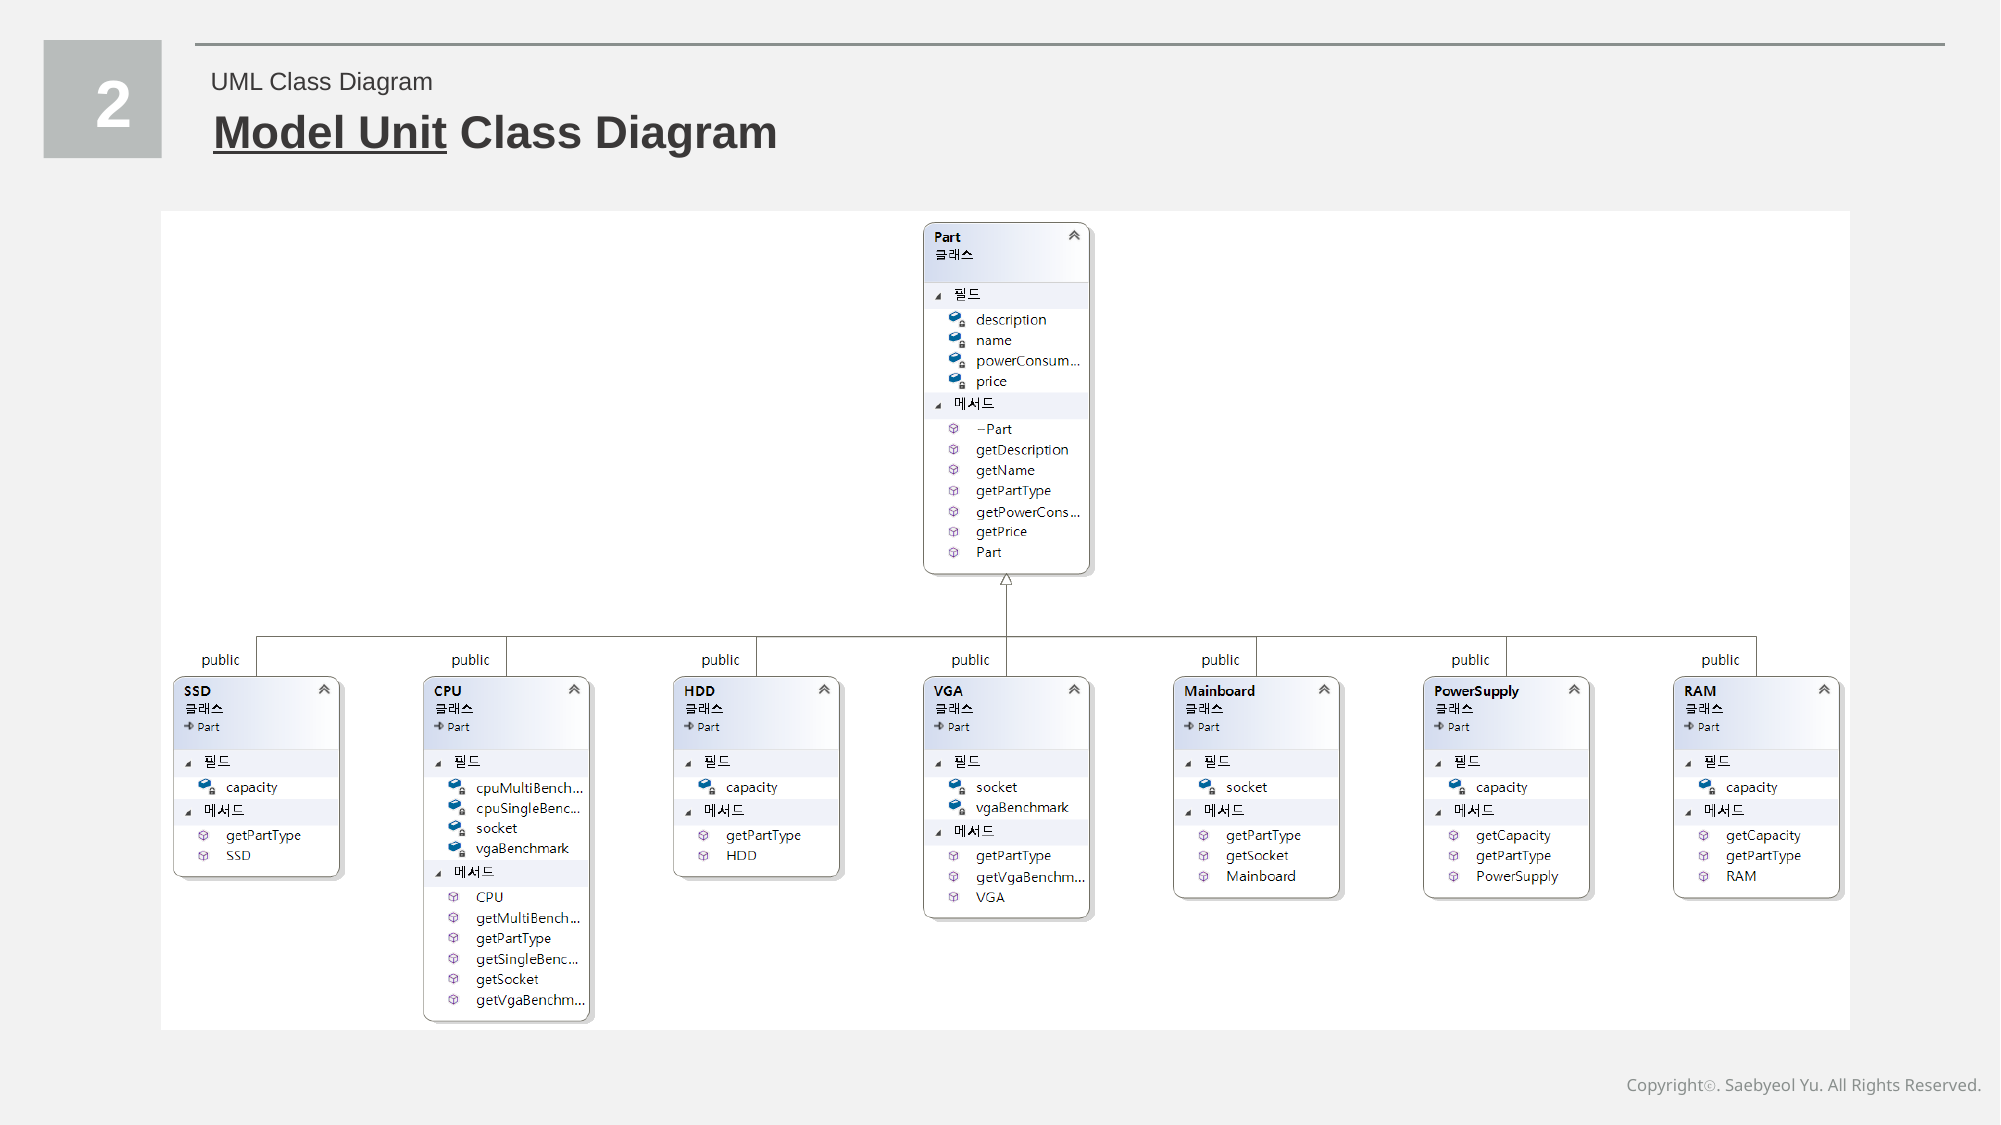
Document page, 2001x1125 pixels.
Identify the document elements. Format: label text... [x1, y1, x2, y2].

text_box Model Unit Class Diagram [198, 95, 794, 166]
text_box UML Class Diagram [195, 57, 449, 103]
text_box 2 [80, 52, 123, 148]
text_box [42, 39, 163, 159]
picture [161, 211, 1850, 1030]
